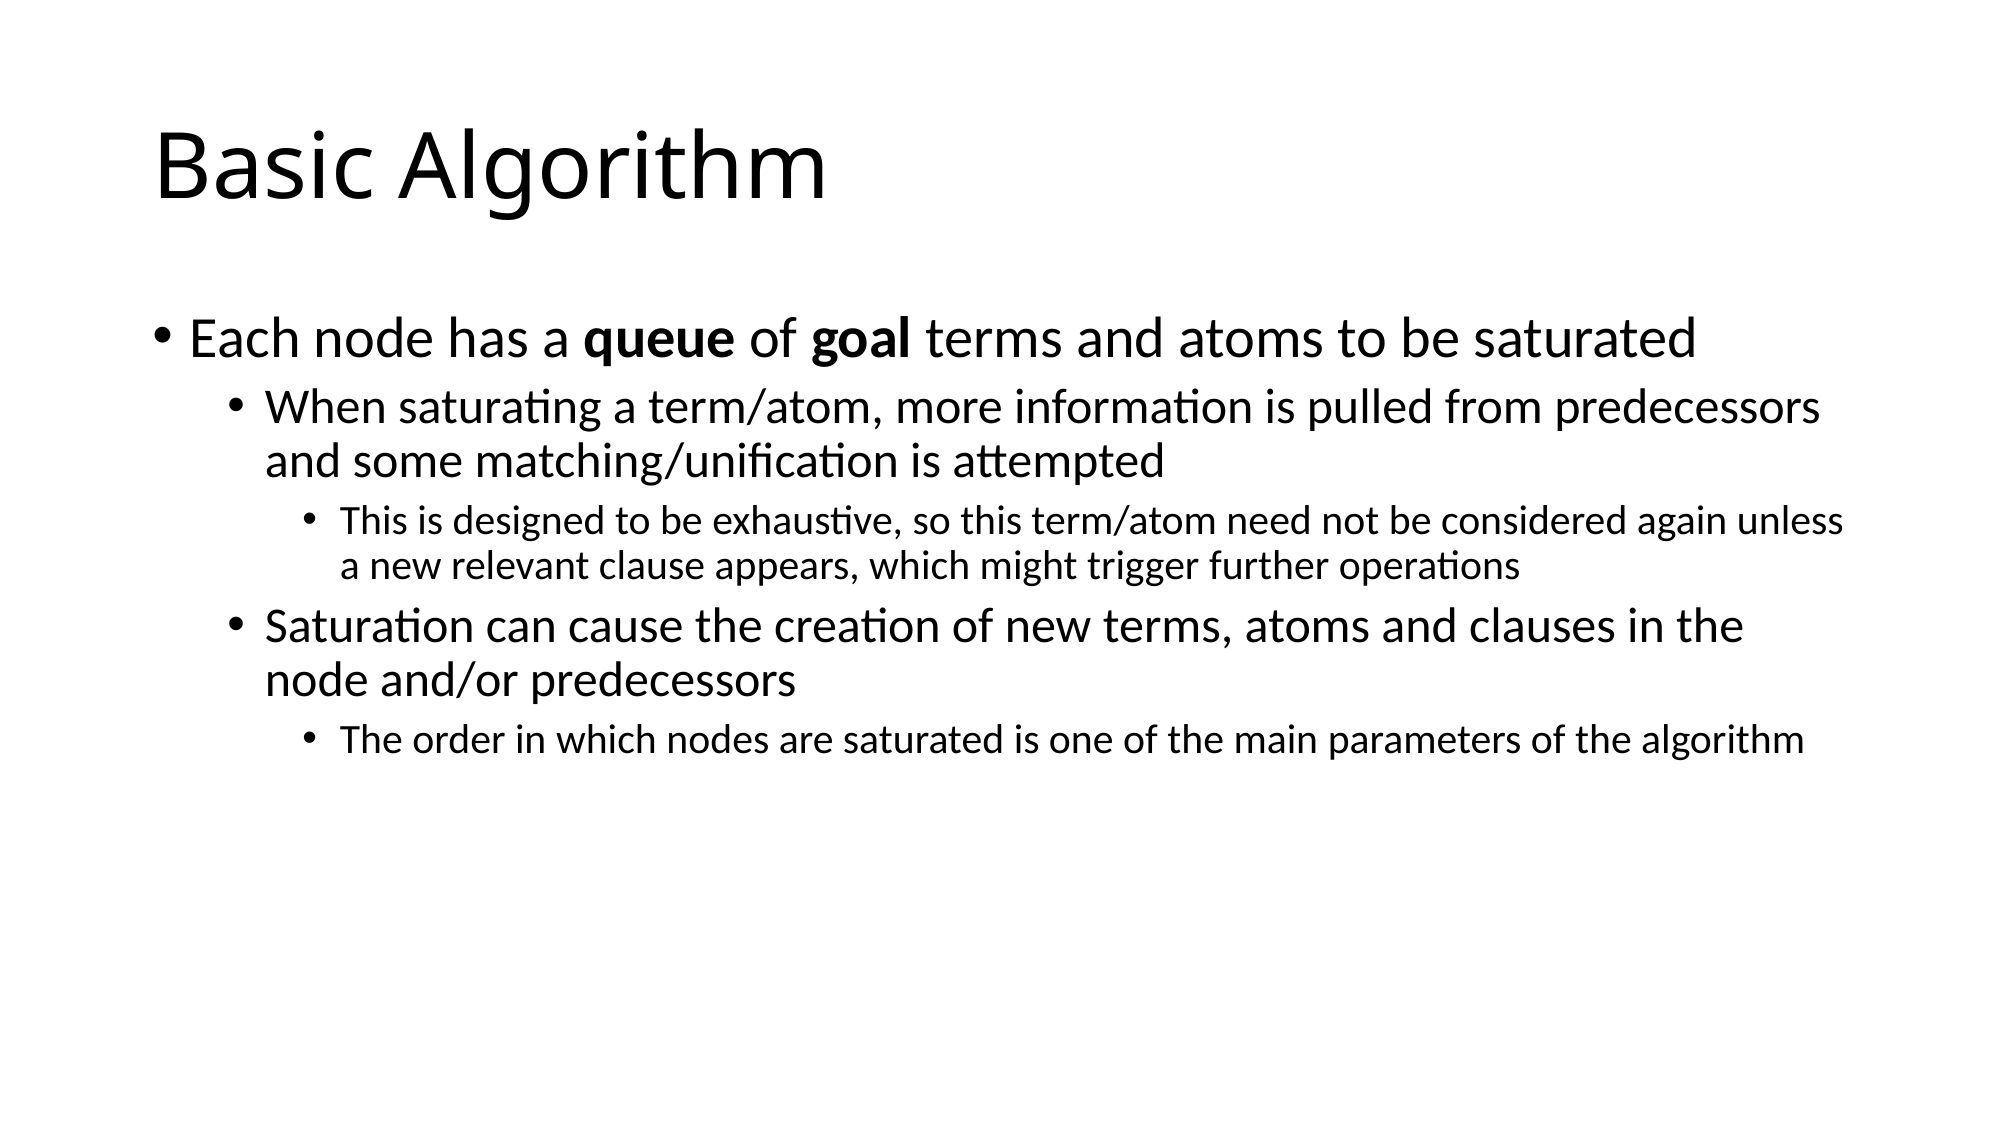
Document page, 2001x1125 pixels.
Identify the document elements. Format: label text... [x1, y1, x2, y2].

title Basic Algorithm [137, 59, 1863, 278]
list Each node has a queue of goal terms and atoms to be saturated When saturating a term/atom, more information is pulled from predecessors and some matching/unification is attempted This is designed to be exhaustive, so this term/atom need not be considered again unless a new relevant clause appears, which might trigger further operations Saturation can cause the creation of new terms, atoms and clauses in the node and/or predecessors The order in which nodes are saturated is one of the main parameters of the algorithm [137, 299, 1863, 1014]
